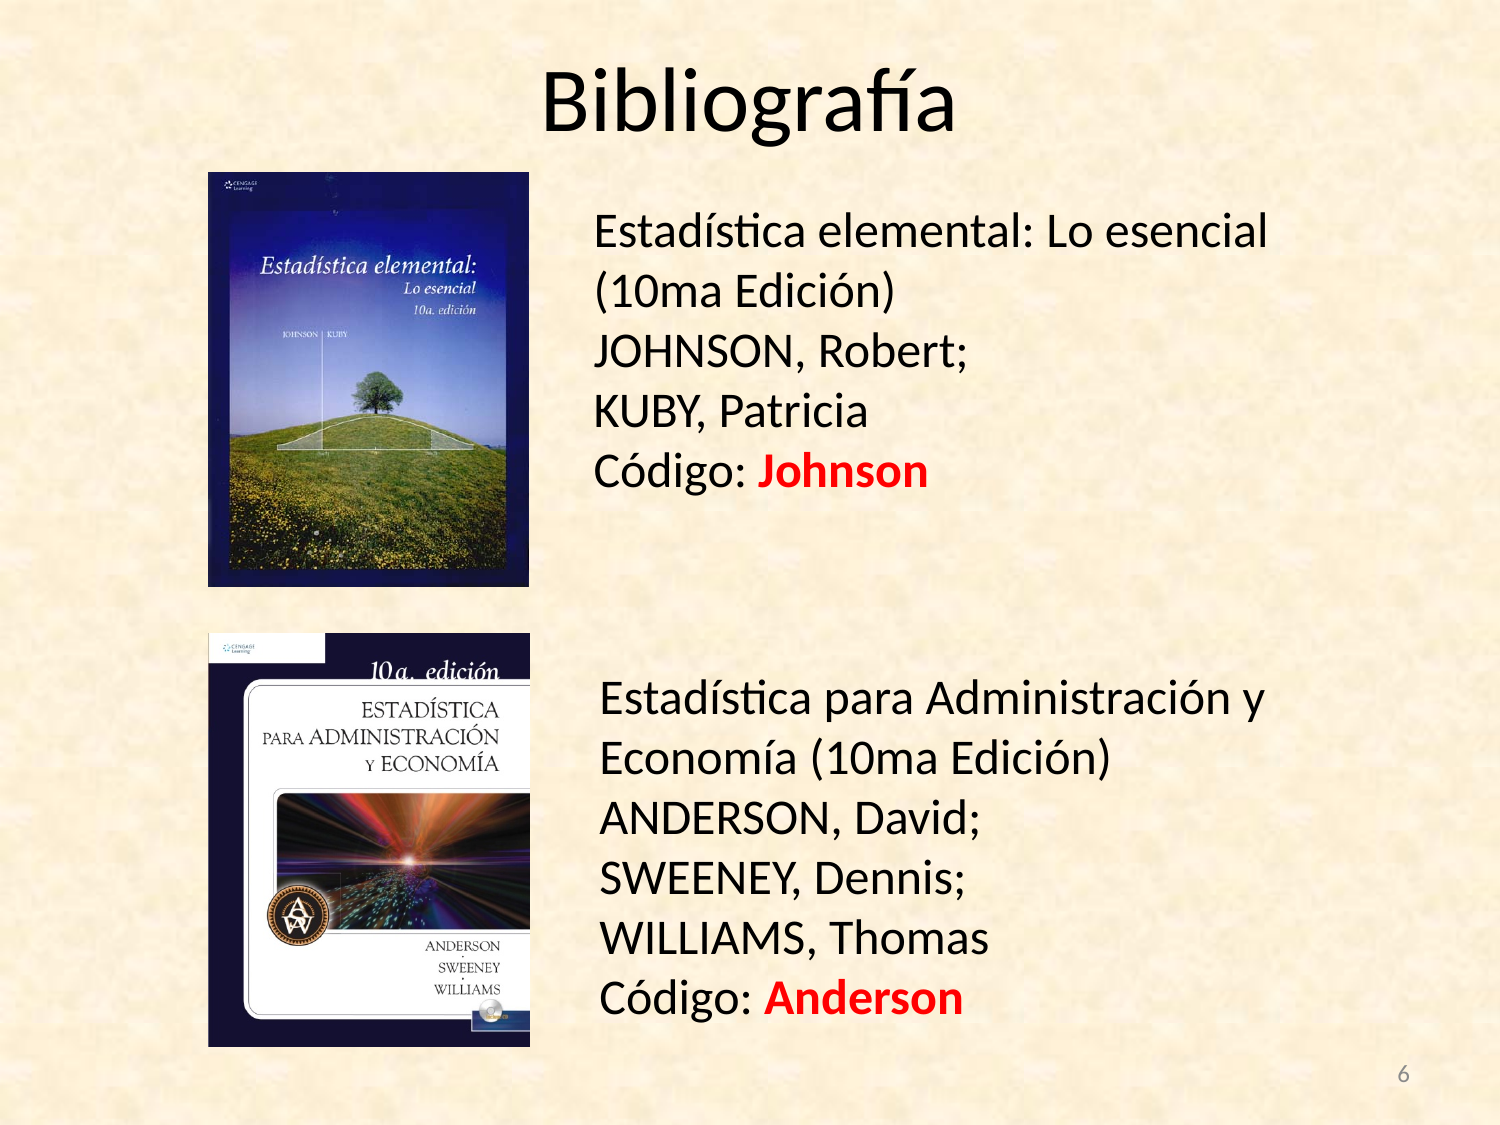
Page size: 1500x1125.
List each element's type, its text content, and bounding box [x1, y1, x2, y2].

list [208, 172, 529, 587]
text_box Estadística para Administración y Economía (10ma Edición) ANDERSON, David; SWEENEY, Dennis; WILLIAMS, Thomas Código: Anderson [584, 656, 1335, 1032]
slide_number 6 [1074, 1042, 1425, 1103]
text_box Estadística elemental: Lo esencial (10ma Edición) JOHNSON, Robert; KUBY, Patricia Código: Johnson [578, 189, 1329, 505]
picture [0, 0, 1500, 1125]
title Bibliografía [75, 30, 1425, 159]
